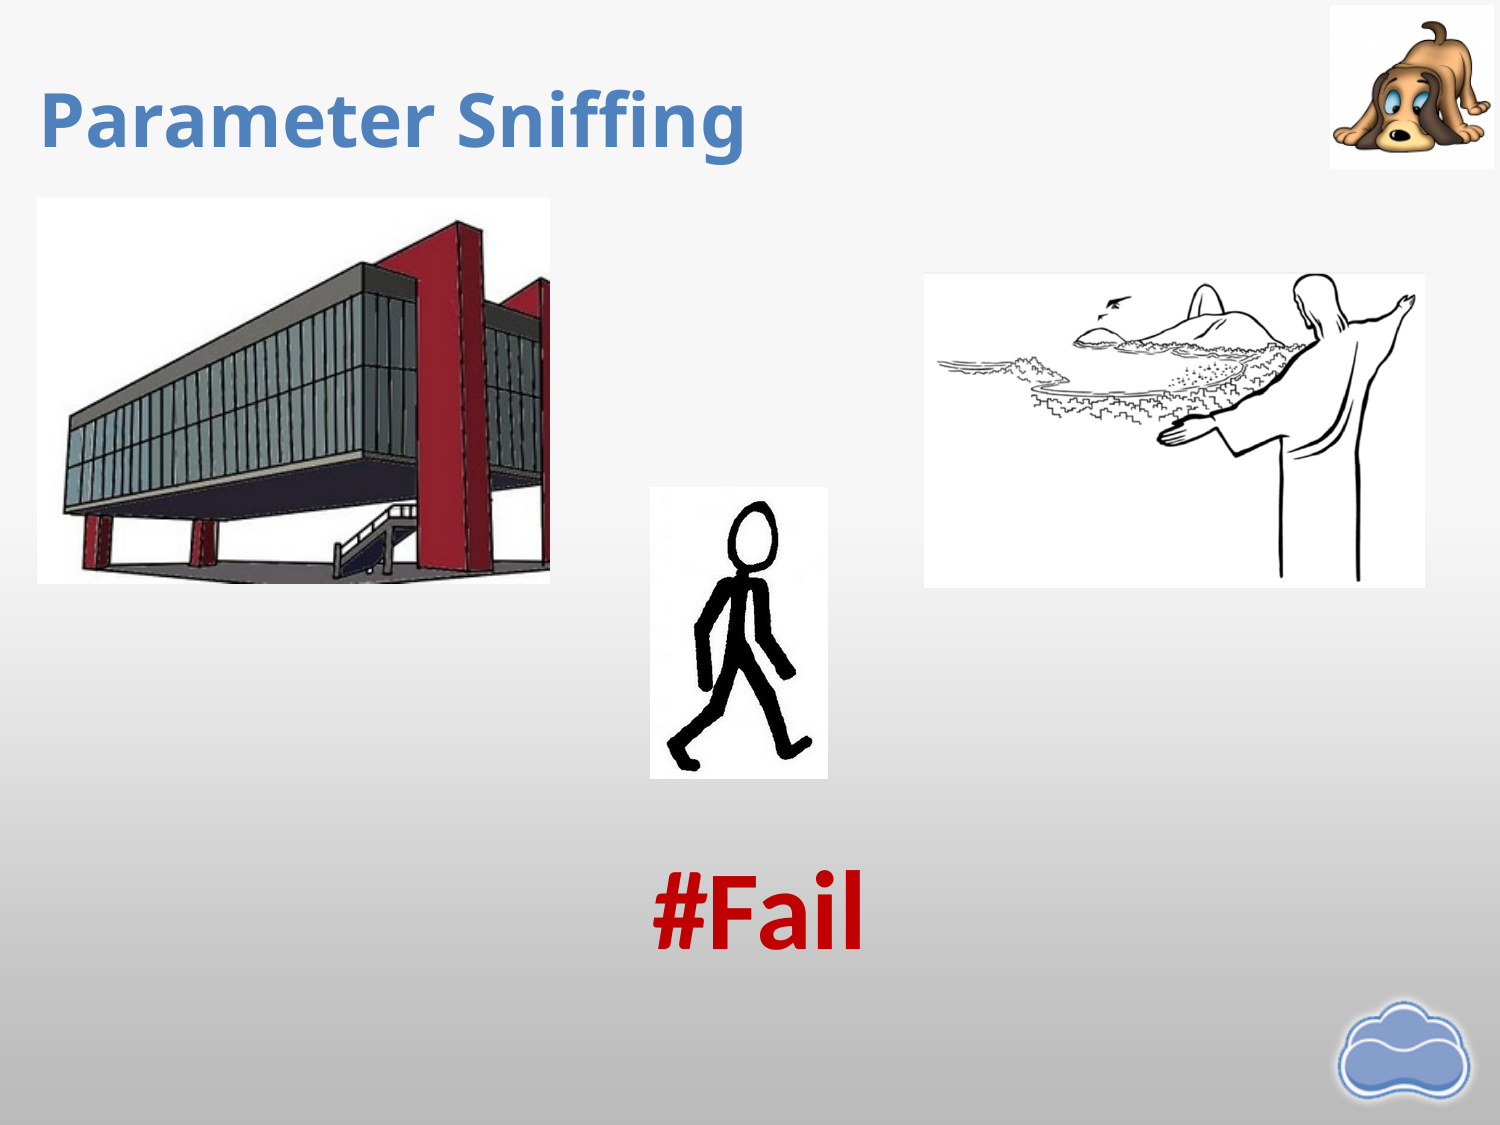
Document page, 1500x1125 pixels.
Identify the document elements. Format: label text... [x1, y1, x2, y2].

title Parameter Sniffing [23, 58, 1332, 176]
picture [0, 0, 1500, 1125]
title Parameter Sniffing [1492, 58, 1500, 176]
text_box #Fail [550, 829, 969, 980]
